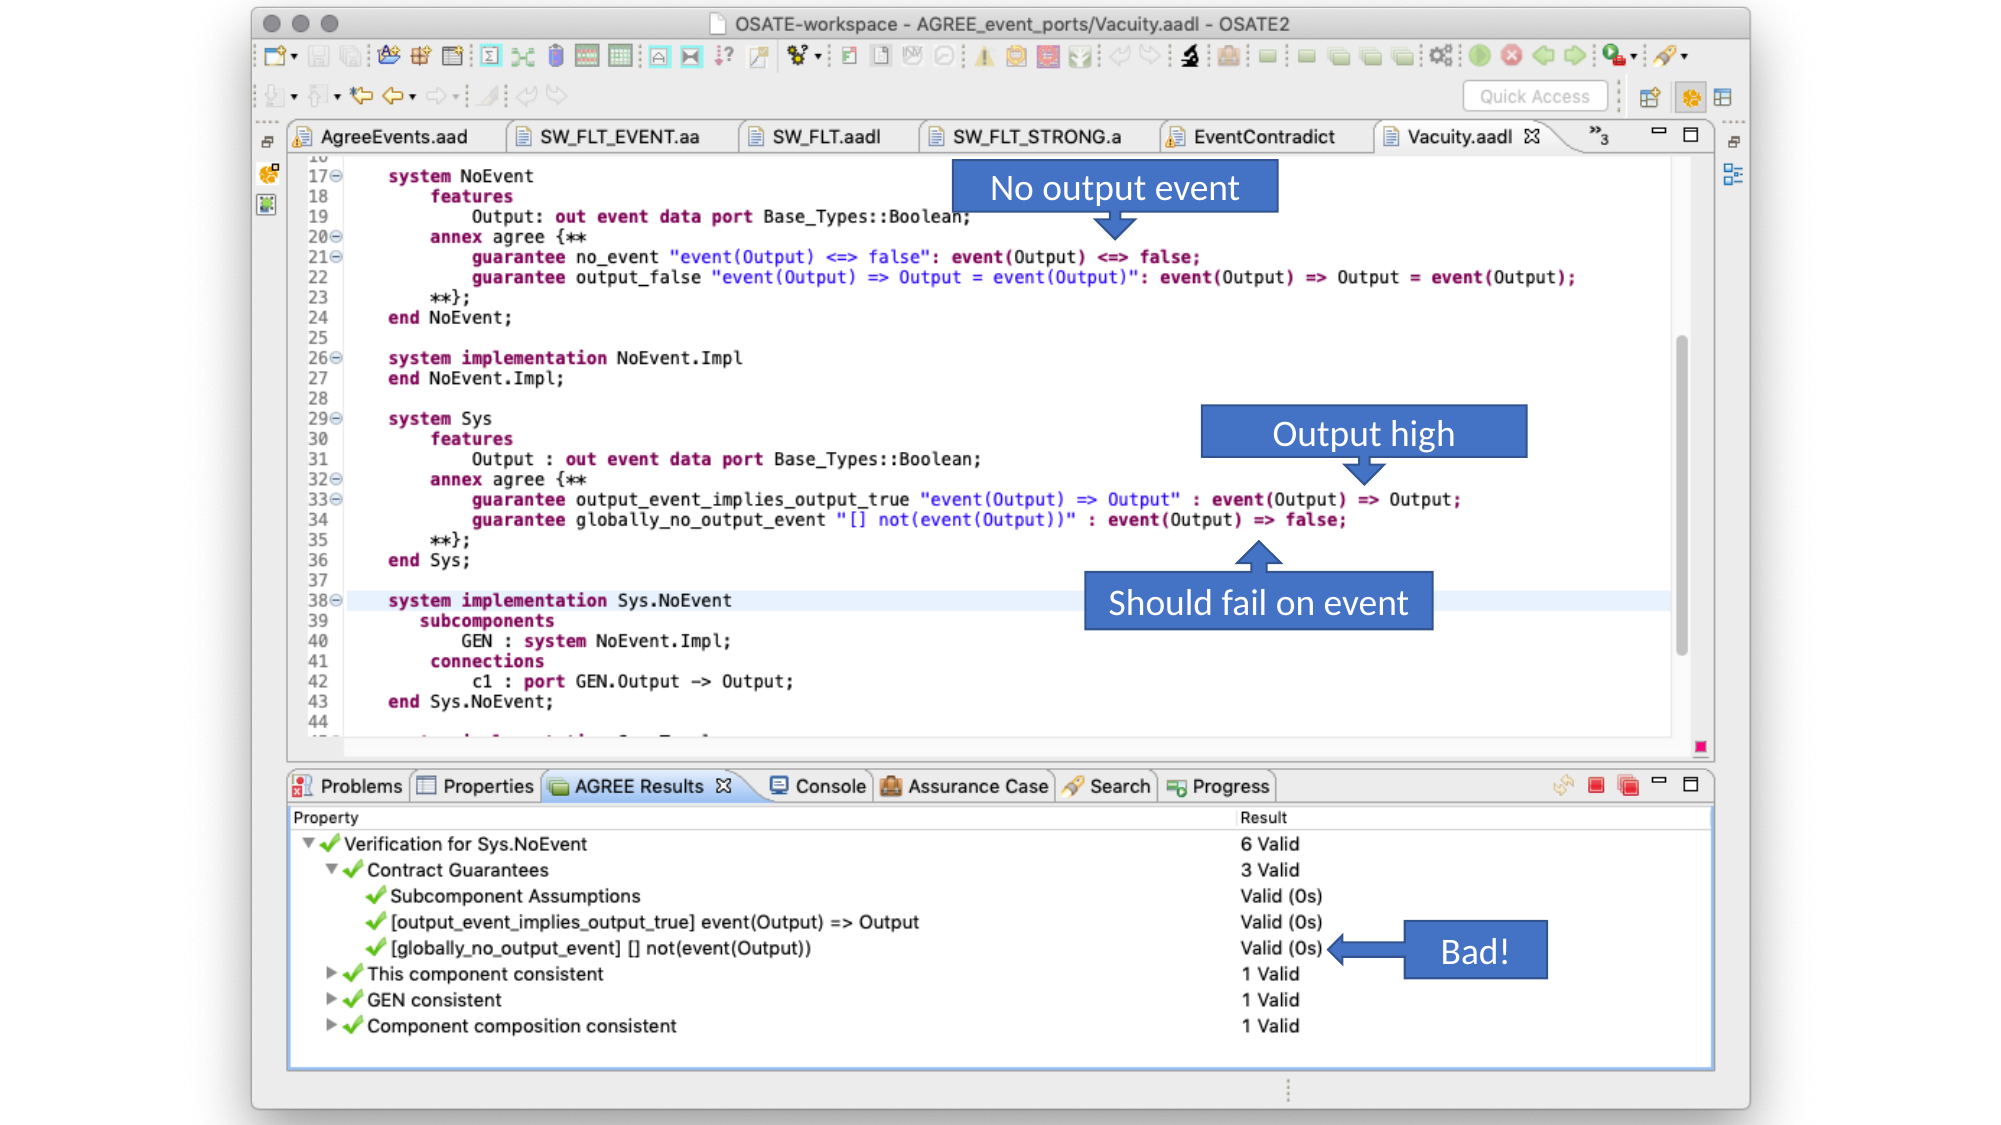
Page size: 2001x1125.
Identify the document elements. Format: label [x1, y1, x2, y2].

picture [171, 0, 1831, 1125]
